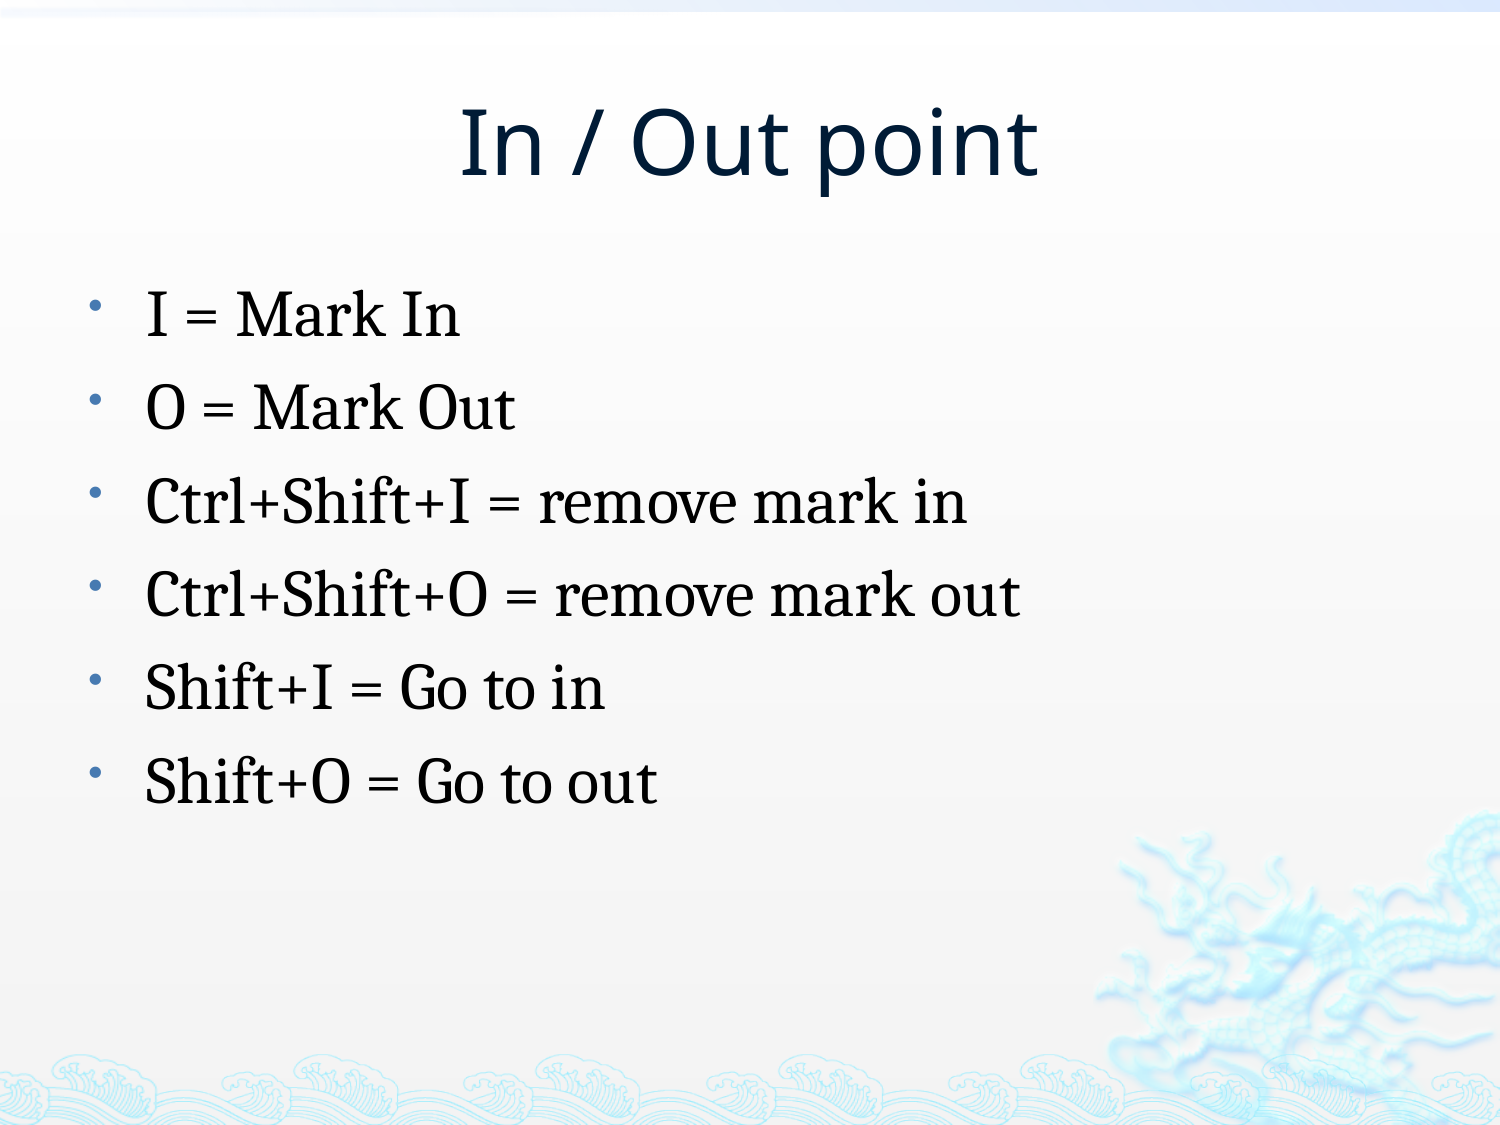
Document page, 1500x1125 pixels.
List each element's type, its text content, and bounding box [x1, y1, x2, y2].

title In / Out point [75, 45, 1425, 233]
list I = Mark In O = Mark Out Ctrl+Shift+I = remove mark in Ctrl+Shift+O = remove mark out Shift+I = Go to in Shift+O = Go to out [75, 262, 1425, 1005]
